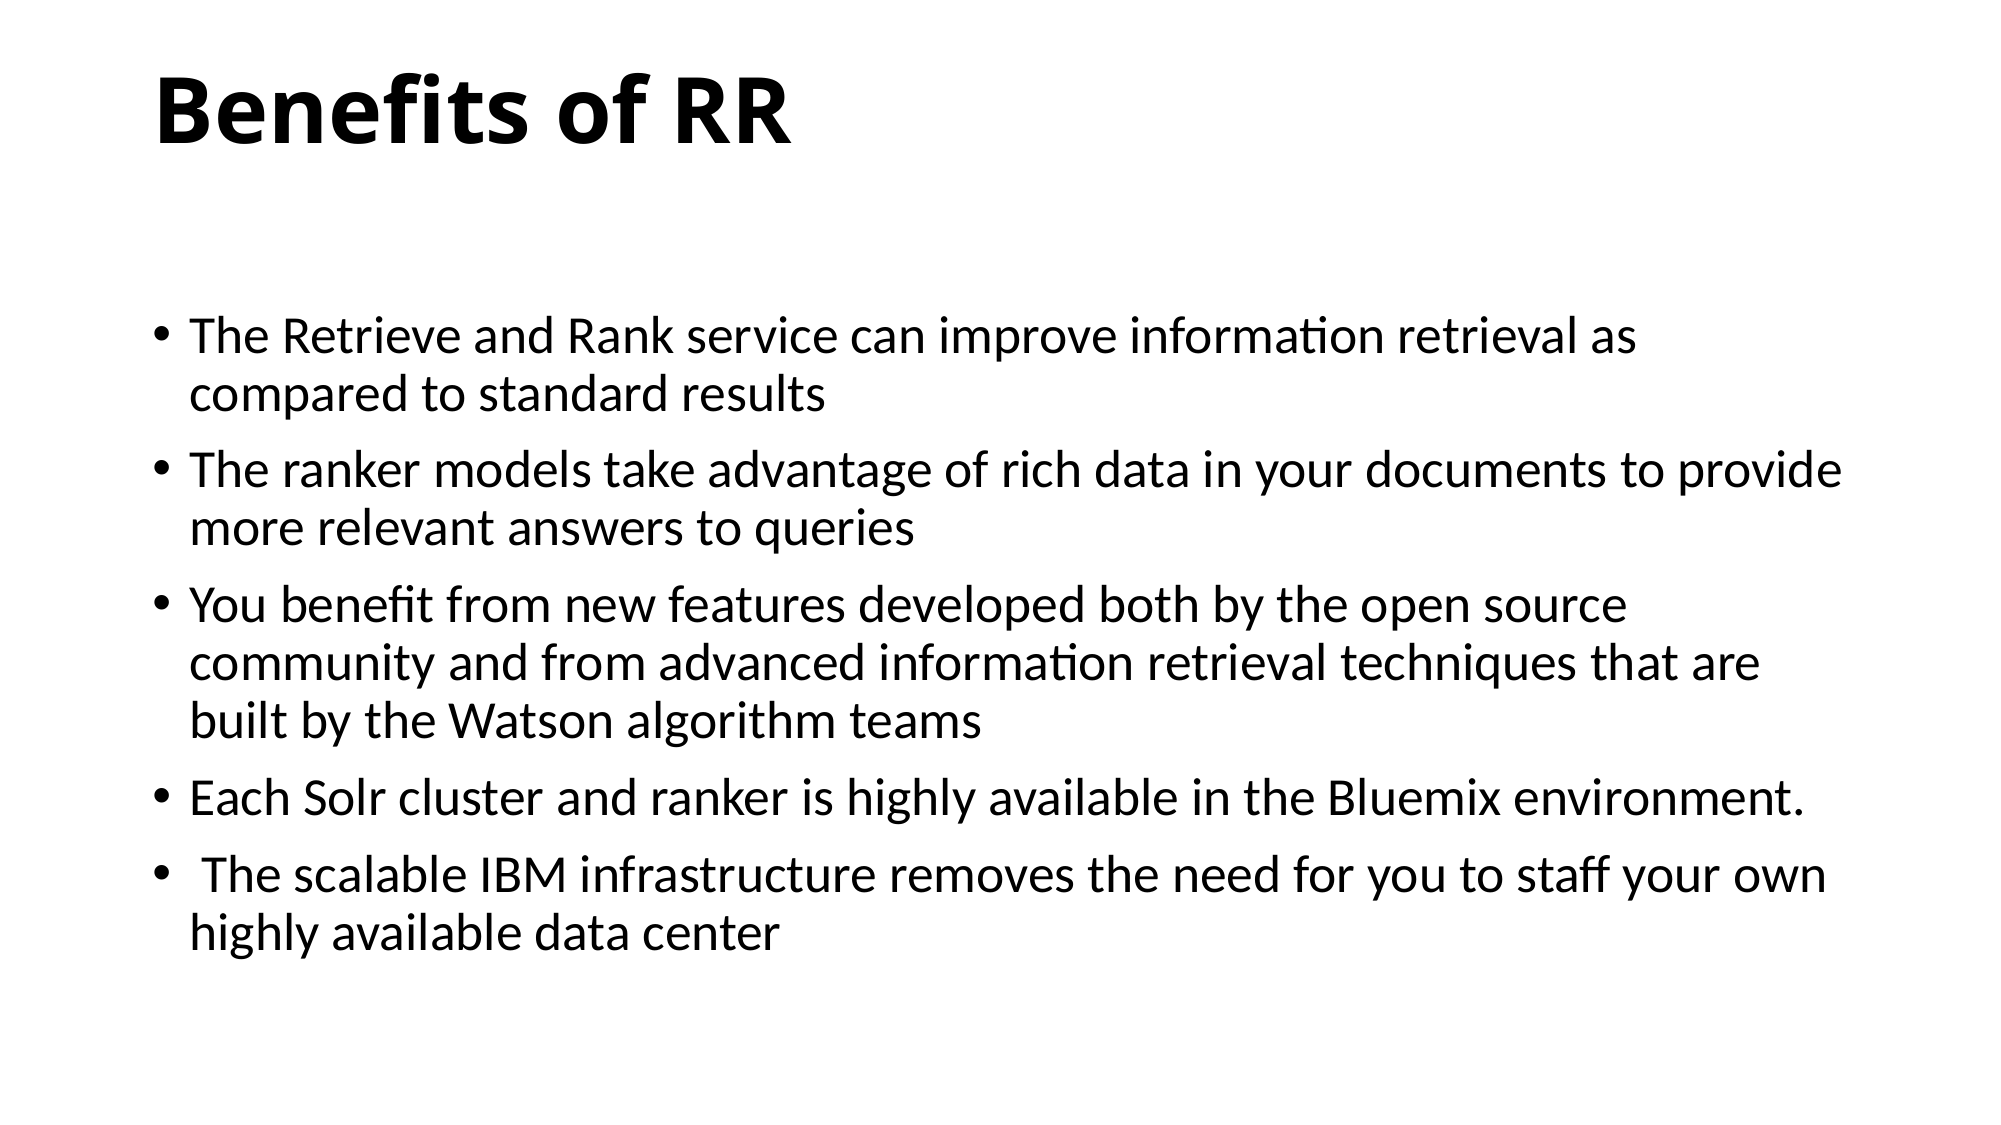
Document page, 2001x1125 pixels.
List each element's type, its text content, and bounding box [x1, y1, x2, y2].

list The Retrieve and Rank service can improve information retrieval as compared to standard results The ranker models take advantage of rich data in your documents to provide more relevant answers to queries You benefit from new features developed both by the open source community and from advanced information retrieval techniques that are built by the Watson algorithm teams Each Solr cluster and ranker is highly available in the Bluemix environment. The scalable IBM infrastructure removes the need for you to staff your own highly available data center [137, 299, 1863, 1014]
title Benefits of RR [137, 59, 1863, 278]
